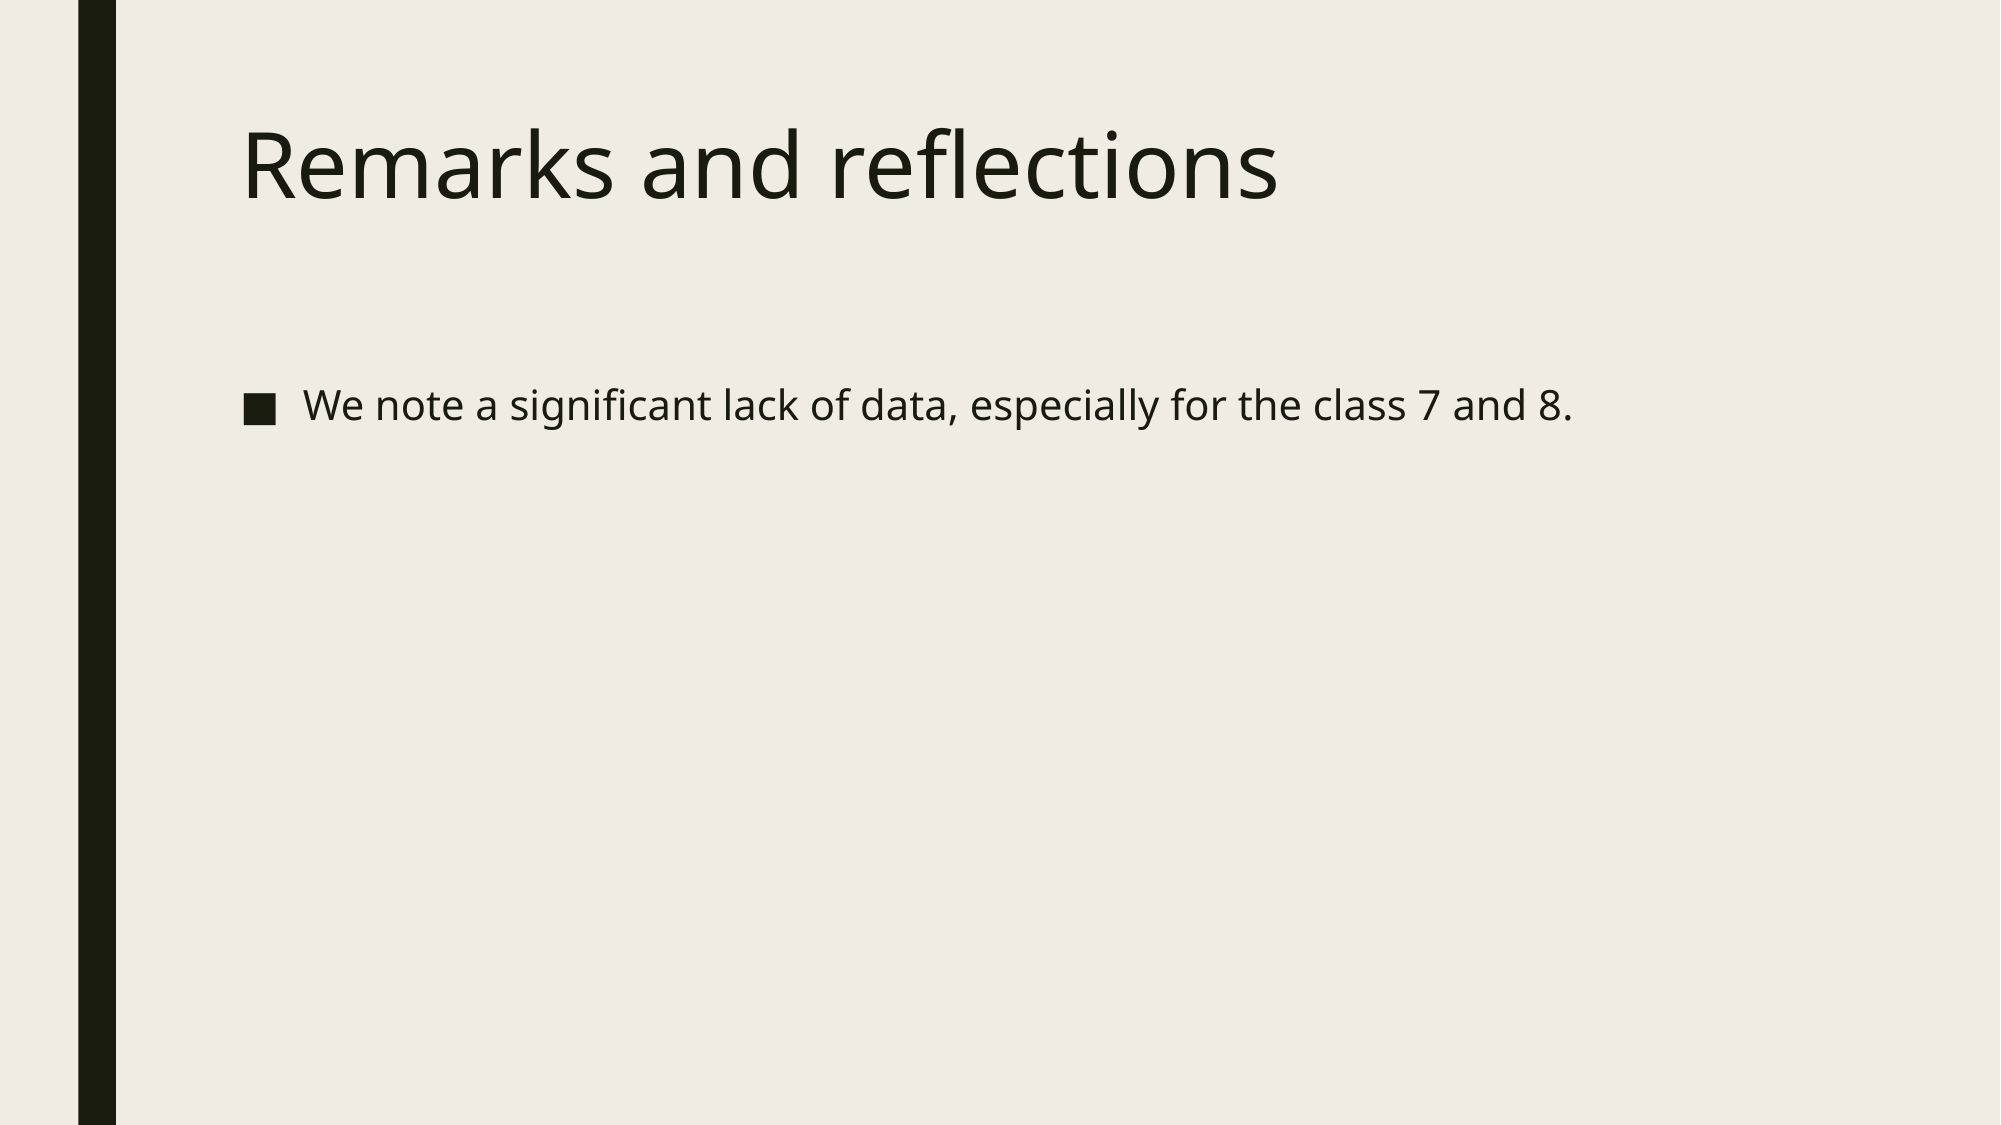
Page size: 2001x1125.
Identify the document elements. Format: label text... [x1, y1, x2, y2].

title Remarks and reflections [225, 112, 1800, 357]
list We note a significant lack of data, especially for the class 7 and 8. [225, 375, 1800, 963]
